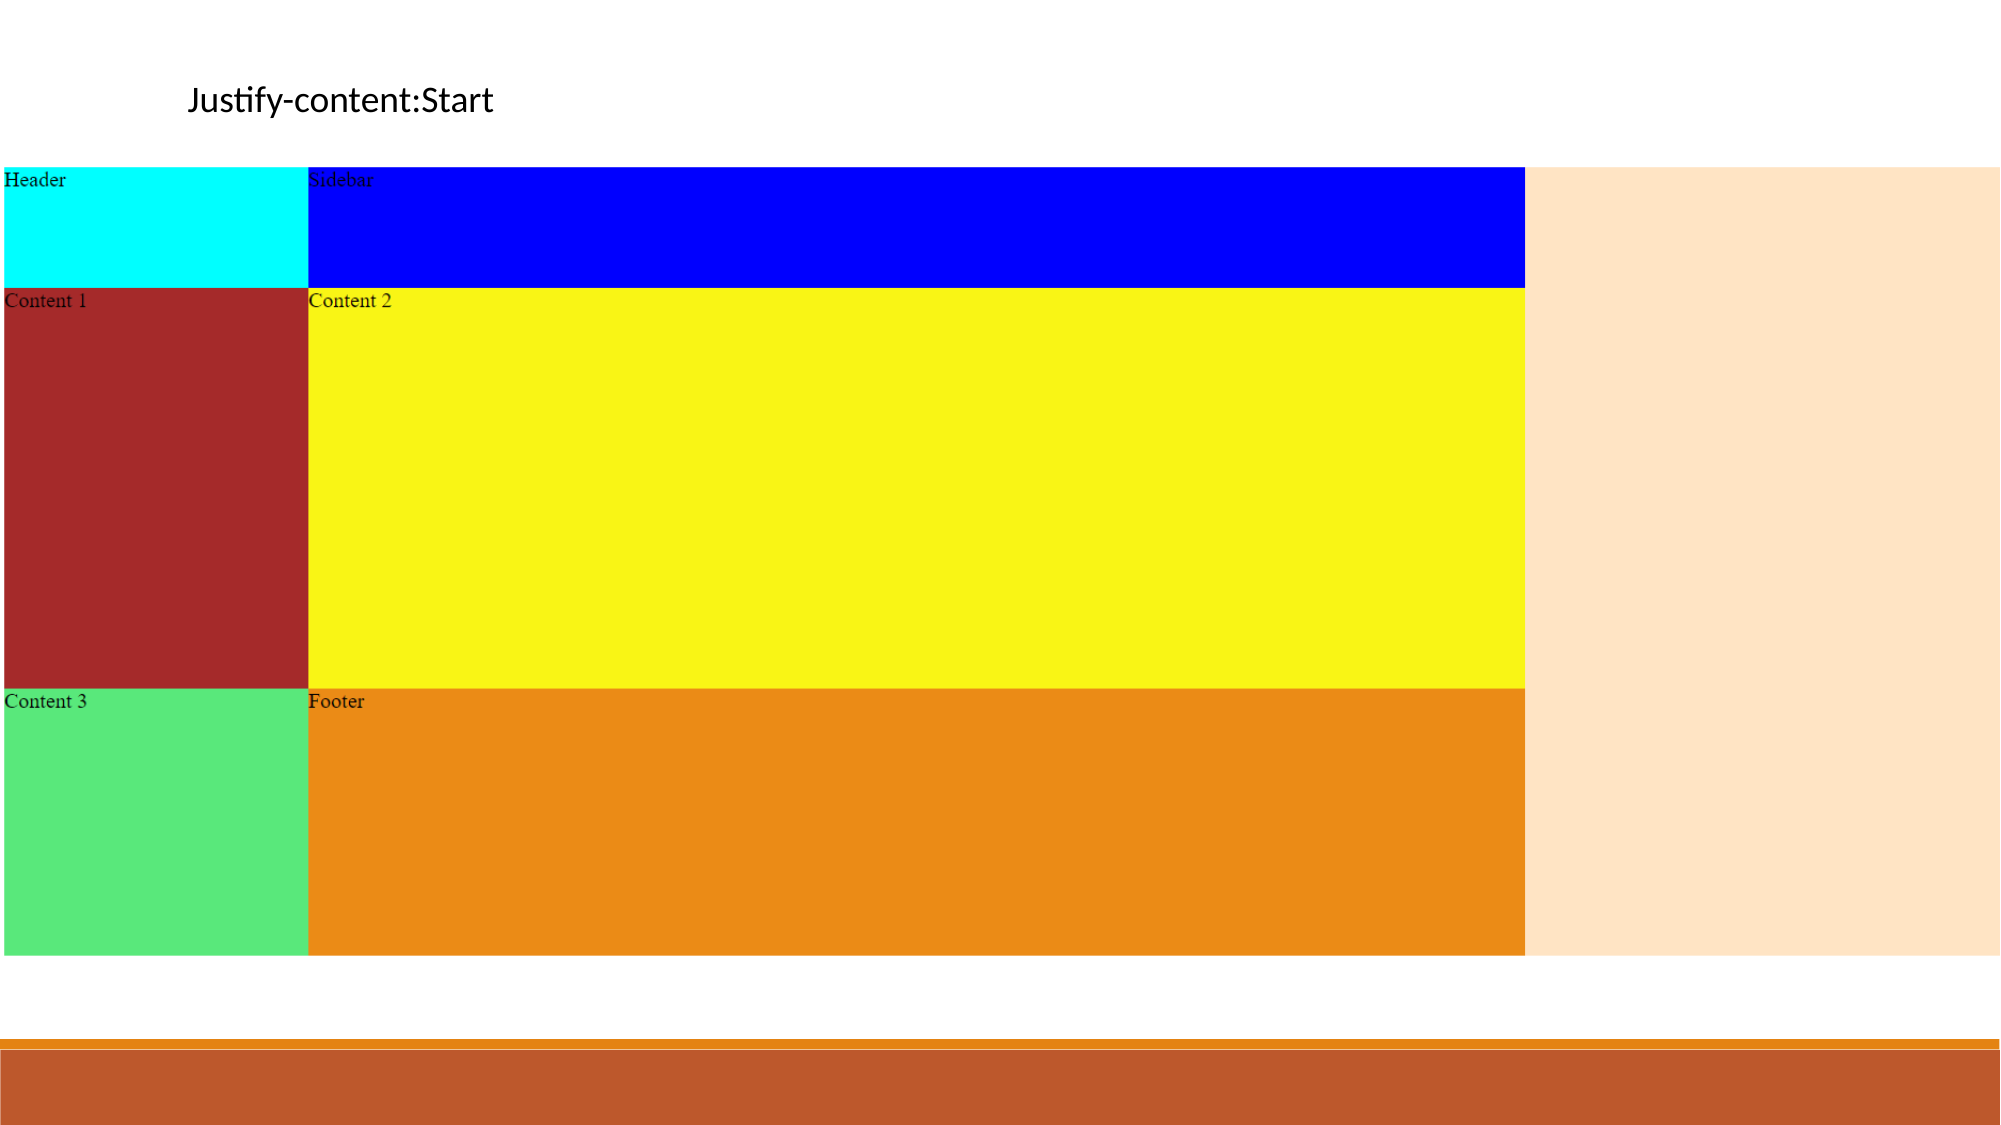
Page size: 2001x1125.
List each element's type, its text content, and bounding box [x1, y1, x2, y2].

picture [0, 148, 2000, 977]
text_box Justify-content:Start [172, 67, 548, 127]
